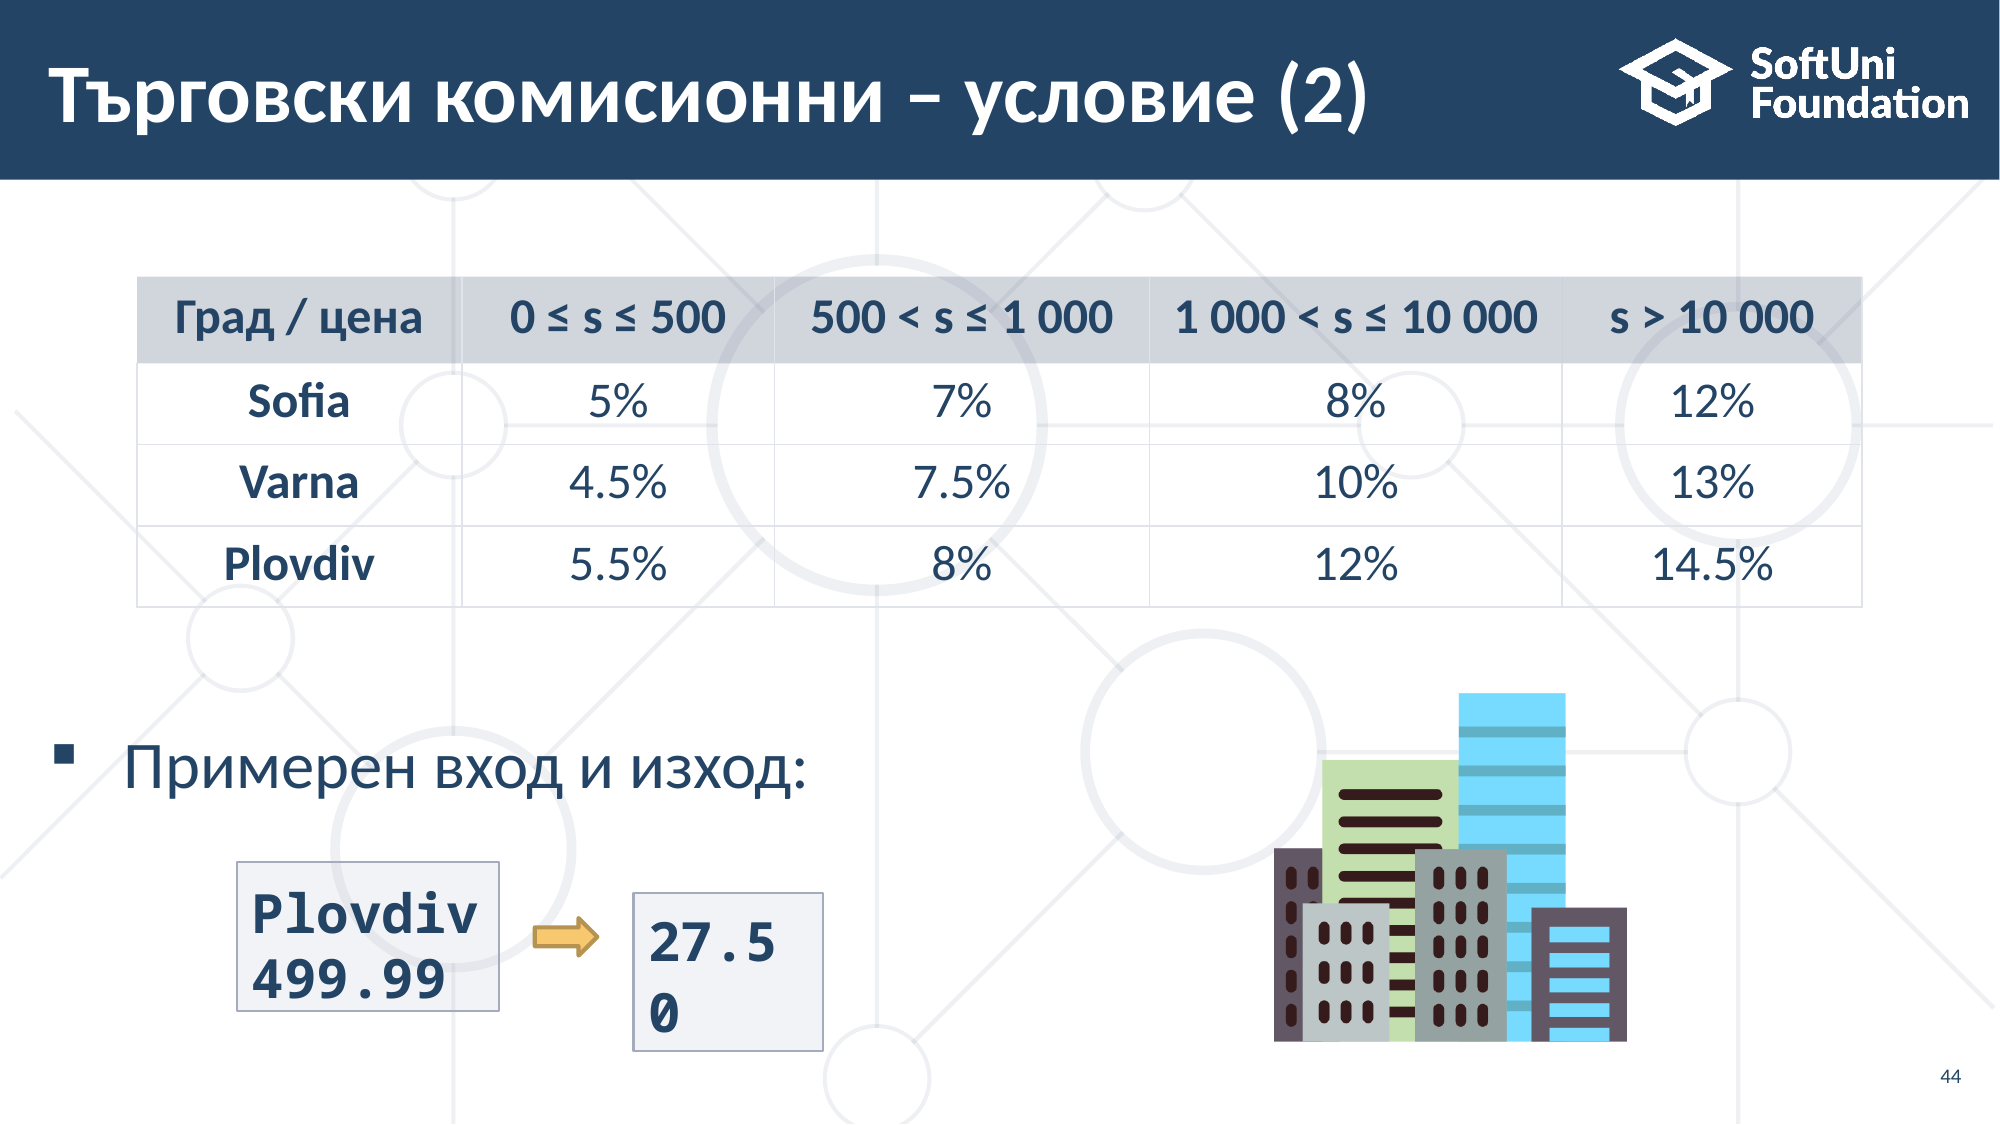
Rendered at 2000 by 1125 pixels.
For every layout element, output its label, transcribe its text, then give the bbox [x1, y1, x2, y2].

table_cell 8% [1150, 363, 1561, 444]
table_cell 8% [775, 527, 1149, 606]
table_header Град / цена [137, 277, 461, 363]
picture [1274, 690, 1627, 1044]
table_cell 14.5% [1563, 527, 1861, 606]
table_header 1 000 < s ≤ 10 000 [1150, 277, 1562, 363]
table_header s > 10 000 [1562, 277, 1861, 363]
picture [1618, 38, 1968, 126]
table_cell 5% [463, 363, 774, 444]
table_cell Varna [138, 445, 461, 525]
table_header 500 < s ≤ 1 000 [775, 277, 1149, 363]
table_cell Plovdiv [138, 527, 461, 606]
table_cell 12% [1150, 527, 1561, 606]
table_cell 10% [1150, 445, 1561, 525]
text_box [236, 862, 823, 1012]
list Примерен вход и изход: [31, 192, 1968, 1107]
table_cell 7.5% [775, 445, 1149, 525]
table_cell Sofia [138, 363, 461, 444]
title Търговски комисионни – условие (2) [31, 16, 1591, 162]
table_cell 5.5% [463, 527, 774, 606]
table_cell 7% [775, 363, 1149, 444]
slide_number 44 [1896, 1049, 1968, 1101]
table_cell 12% [1563, 363, 1861, 444]
table_cell 13% [1563, 445, 1861, 525]
table_header 0 ≤ s ≤ 500 [463, 277, 774, 363]
table_cell 4.5% [463, 445, 774, 525]
